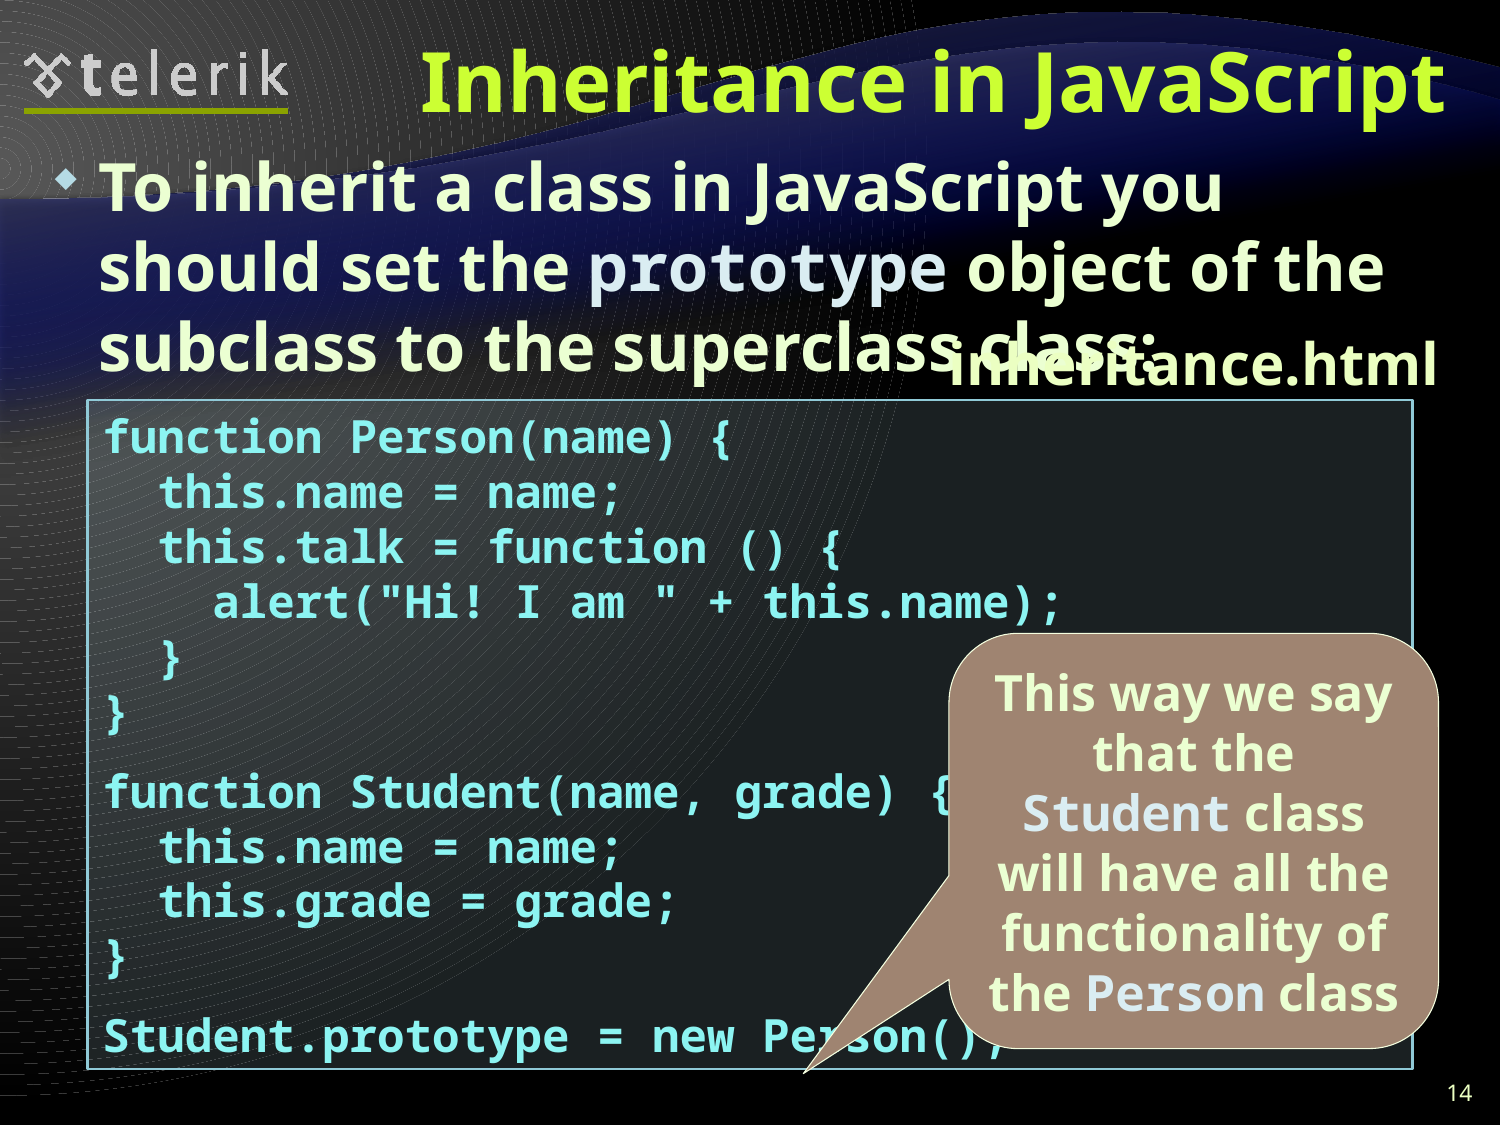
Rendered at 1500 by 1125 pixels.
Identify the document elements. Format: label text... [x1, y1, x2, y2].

text_box inheritance.html [933, 319, 1455, 405]
picture [24, 49, 288, 114]
slide_number 14 [1412, 1074, 1488, 1113]
title Inheritance in JavaScript [300, 12, 1463, 137]
text_box This way we say that the Student class will have all the functionality of the Person class [803, 633, 1439, 1074]
list To inherit a class in JavaScript you should set the prototype object of the subclass to the superclass class: [37, 137, 1463, 394]
text_box function Person(name) { this.name = name; this.talk = function () { alert("Hi! I am " + this.name); } } function Student(name, grade) { this.name = name; this.grade = grade; } Student.prototype = new Person(); [87, 399, 1413, 1070]
